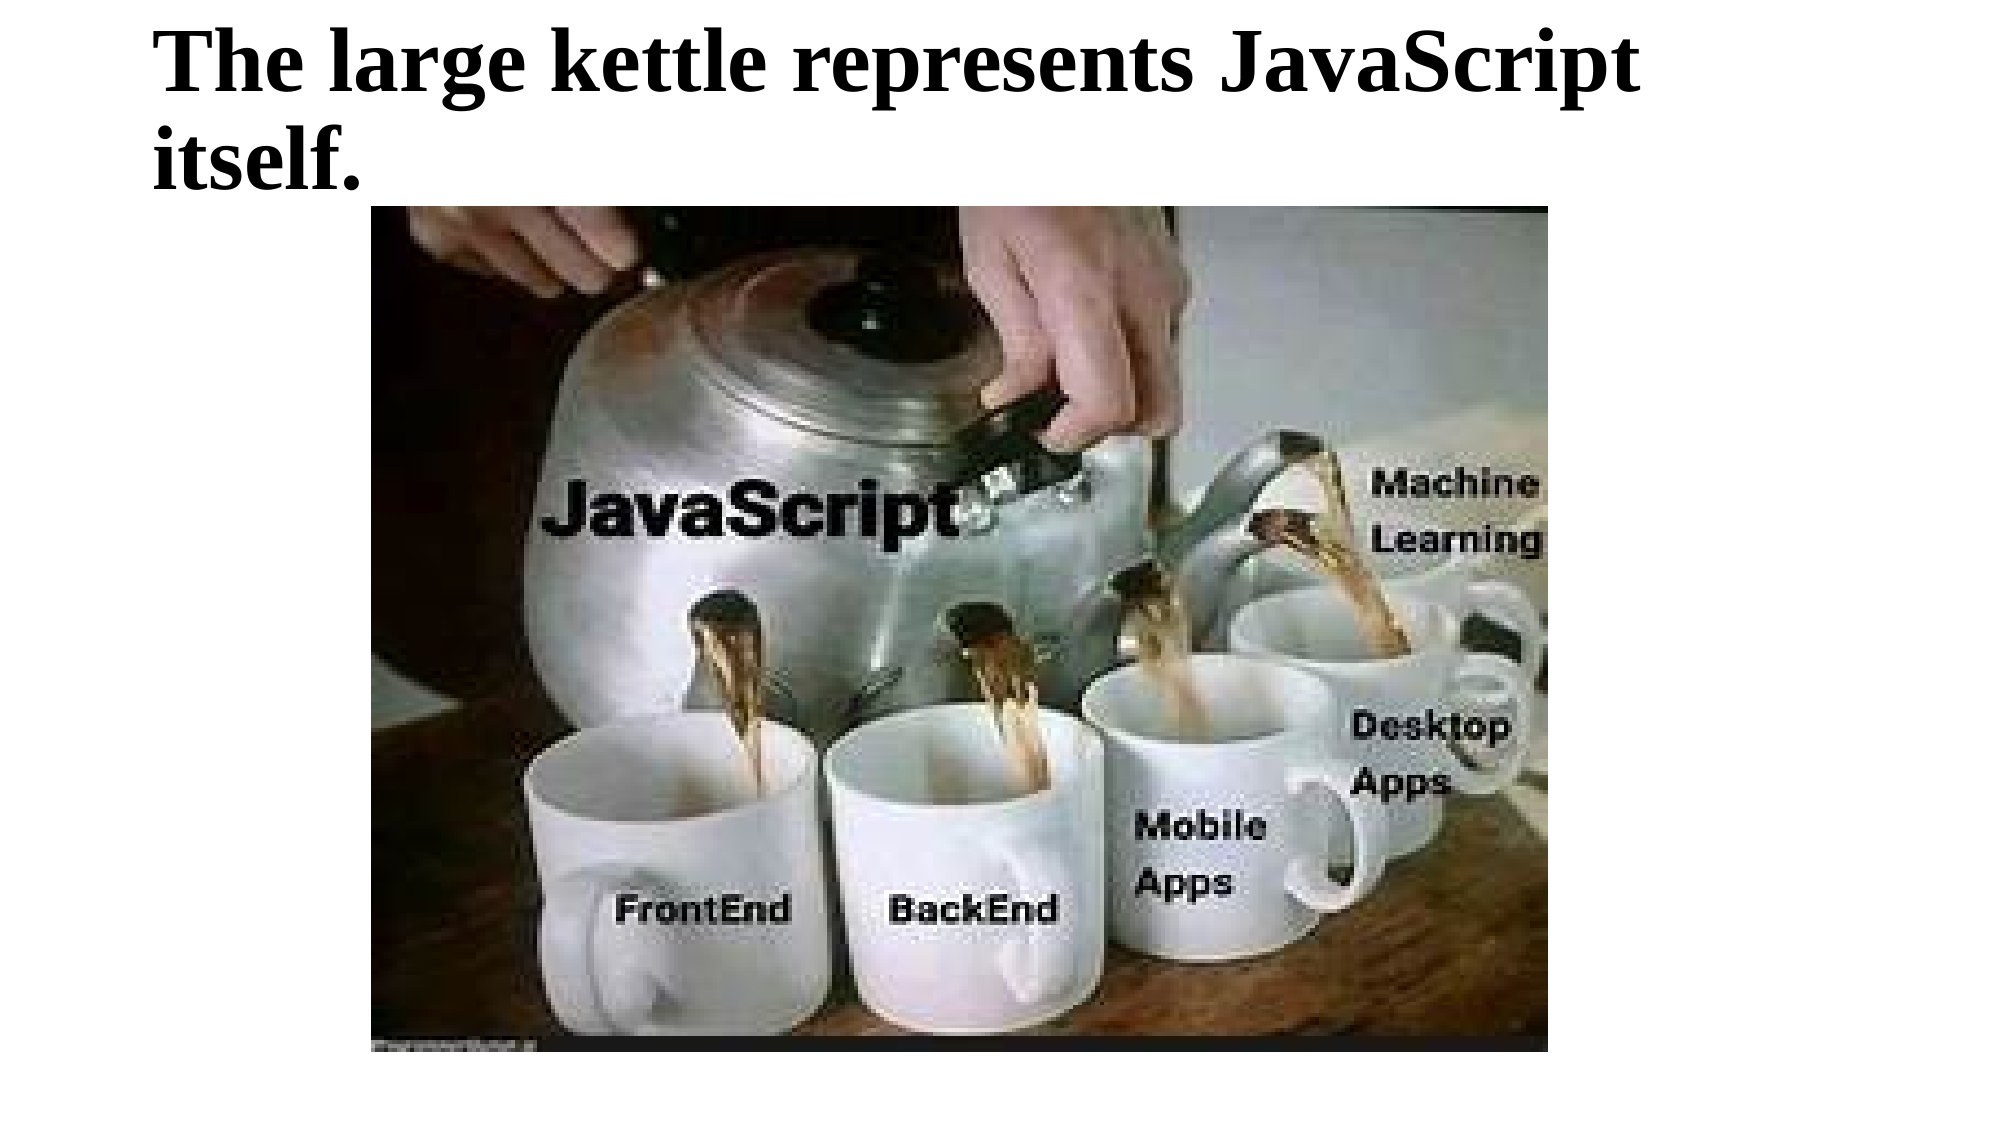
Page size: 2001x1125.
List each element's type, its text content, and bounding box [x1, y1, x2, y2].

title The large kettle represents JavaScript itself. [137, 2, 1863, 220]
picture [371, 206, 1548, 1052]
